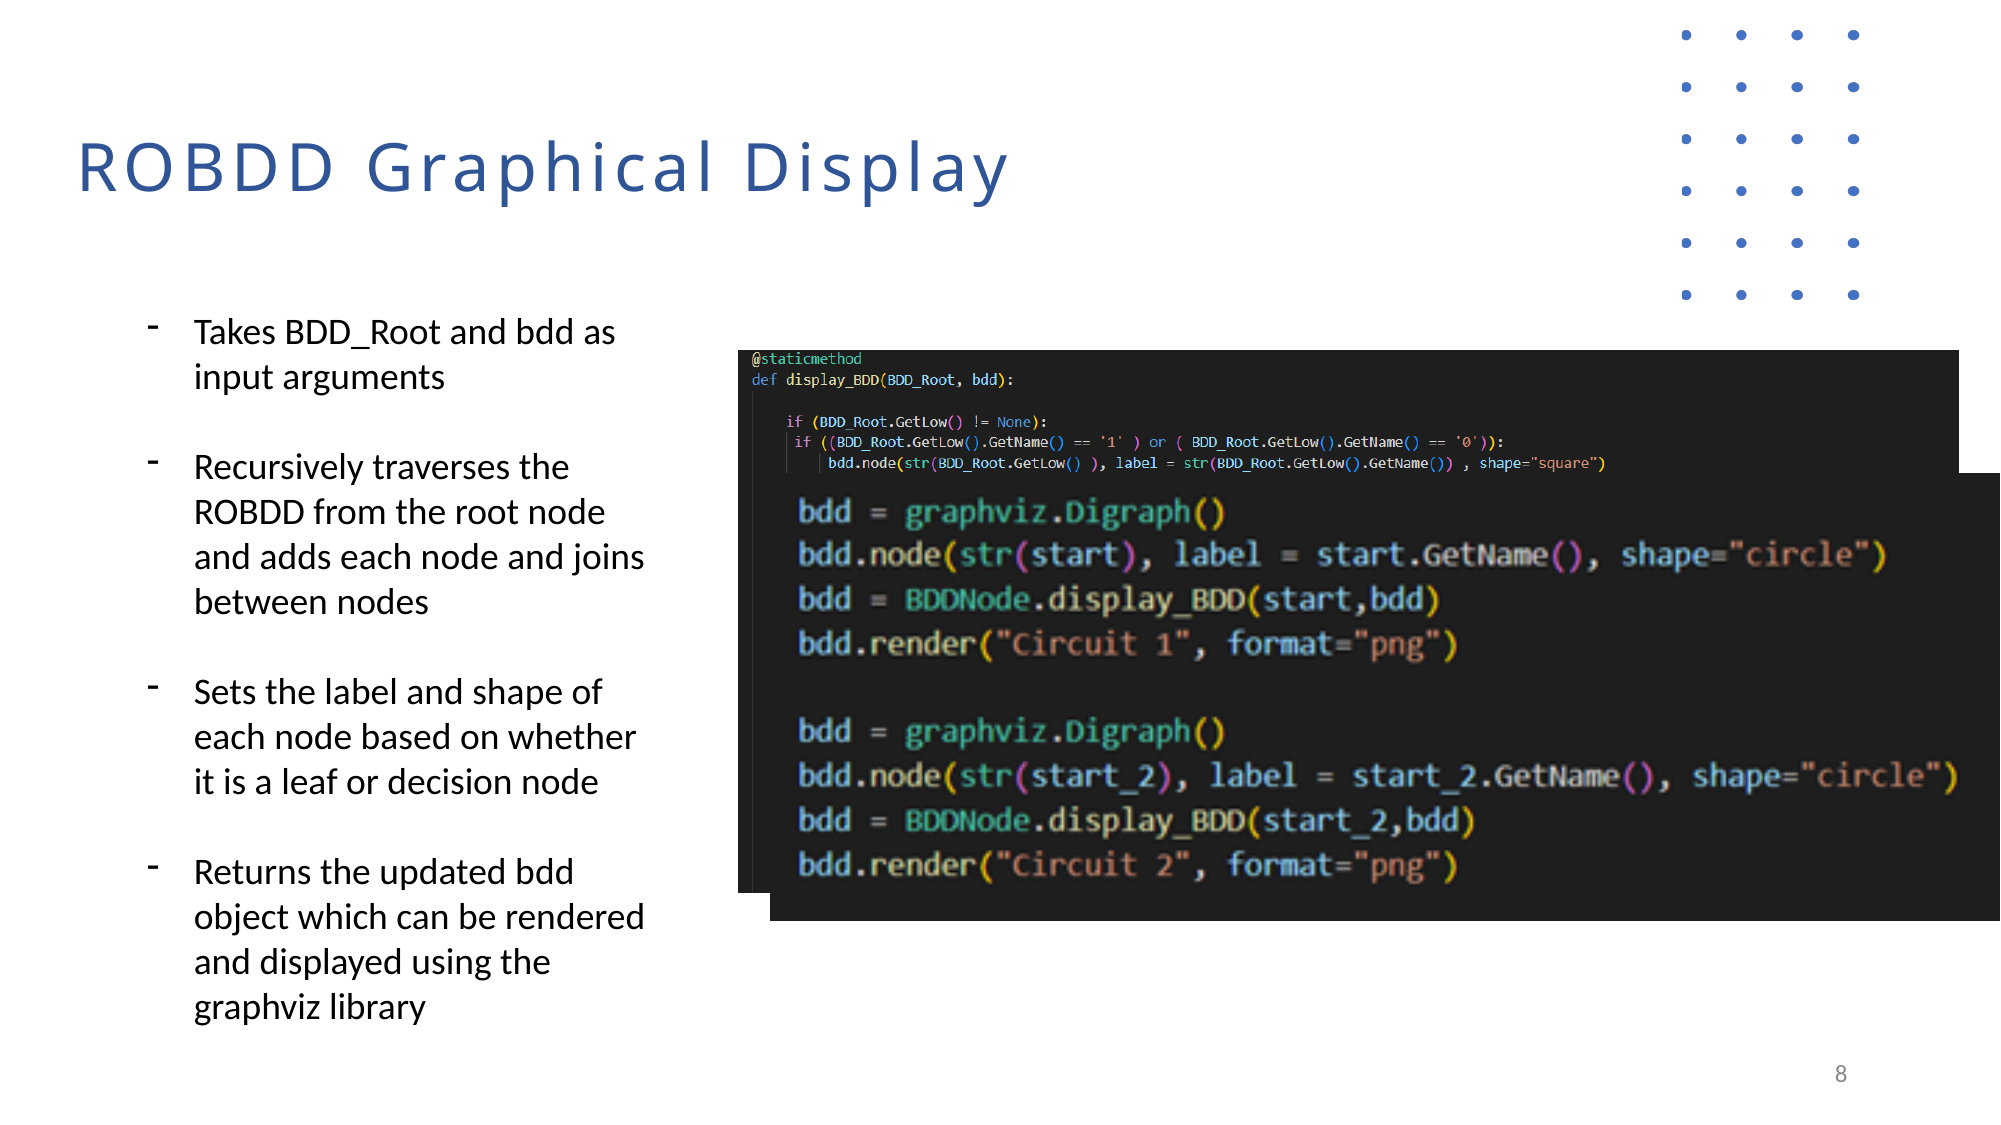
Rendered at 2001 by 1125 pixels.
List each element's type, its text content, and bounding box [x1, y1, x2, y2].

slide_number 8 [1412, 1042, 1863, 1103]
picture [1681, 30, 1885, 300]
picture [738, 350, 2000, 921]
text_box Takes BDD_Root and bdd as input arguments Recursively traverses the ROBDD from the root node and adds each node and joins between nodes Sets the label and shape of each node based on whether it is a leaf or decision node Returns the updated bdd object which can be rendered and displayed using the graphviz library [132, 299, 667, 1035]
text_box ROBDD Graphical Display [61, 117, 1062, 213]
